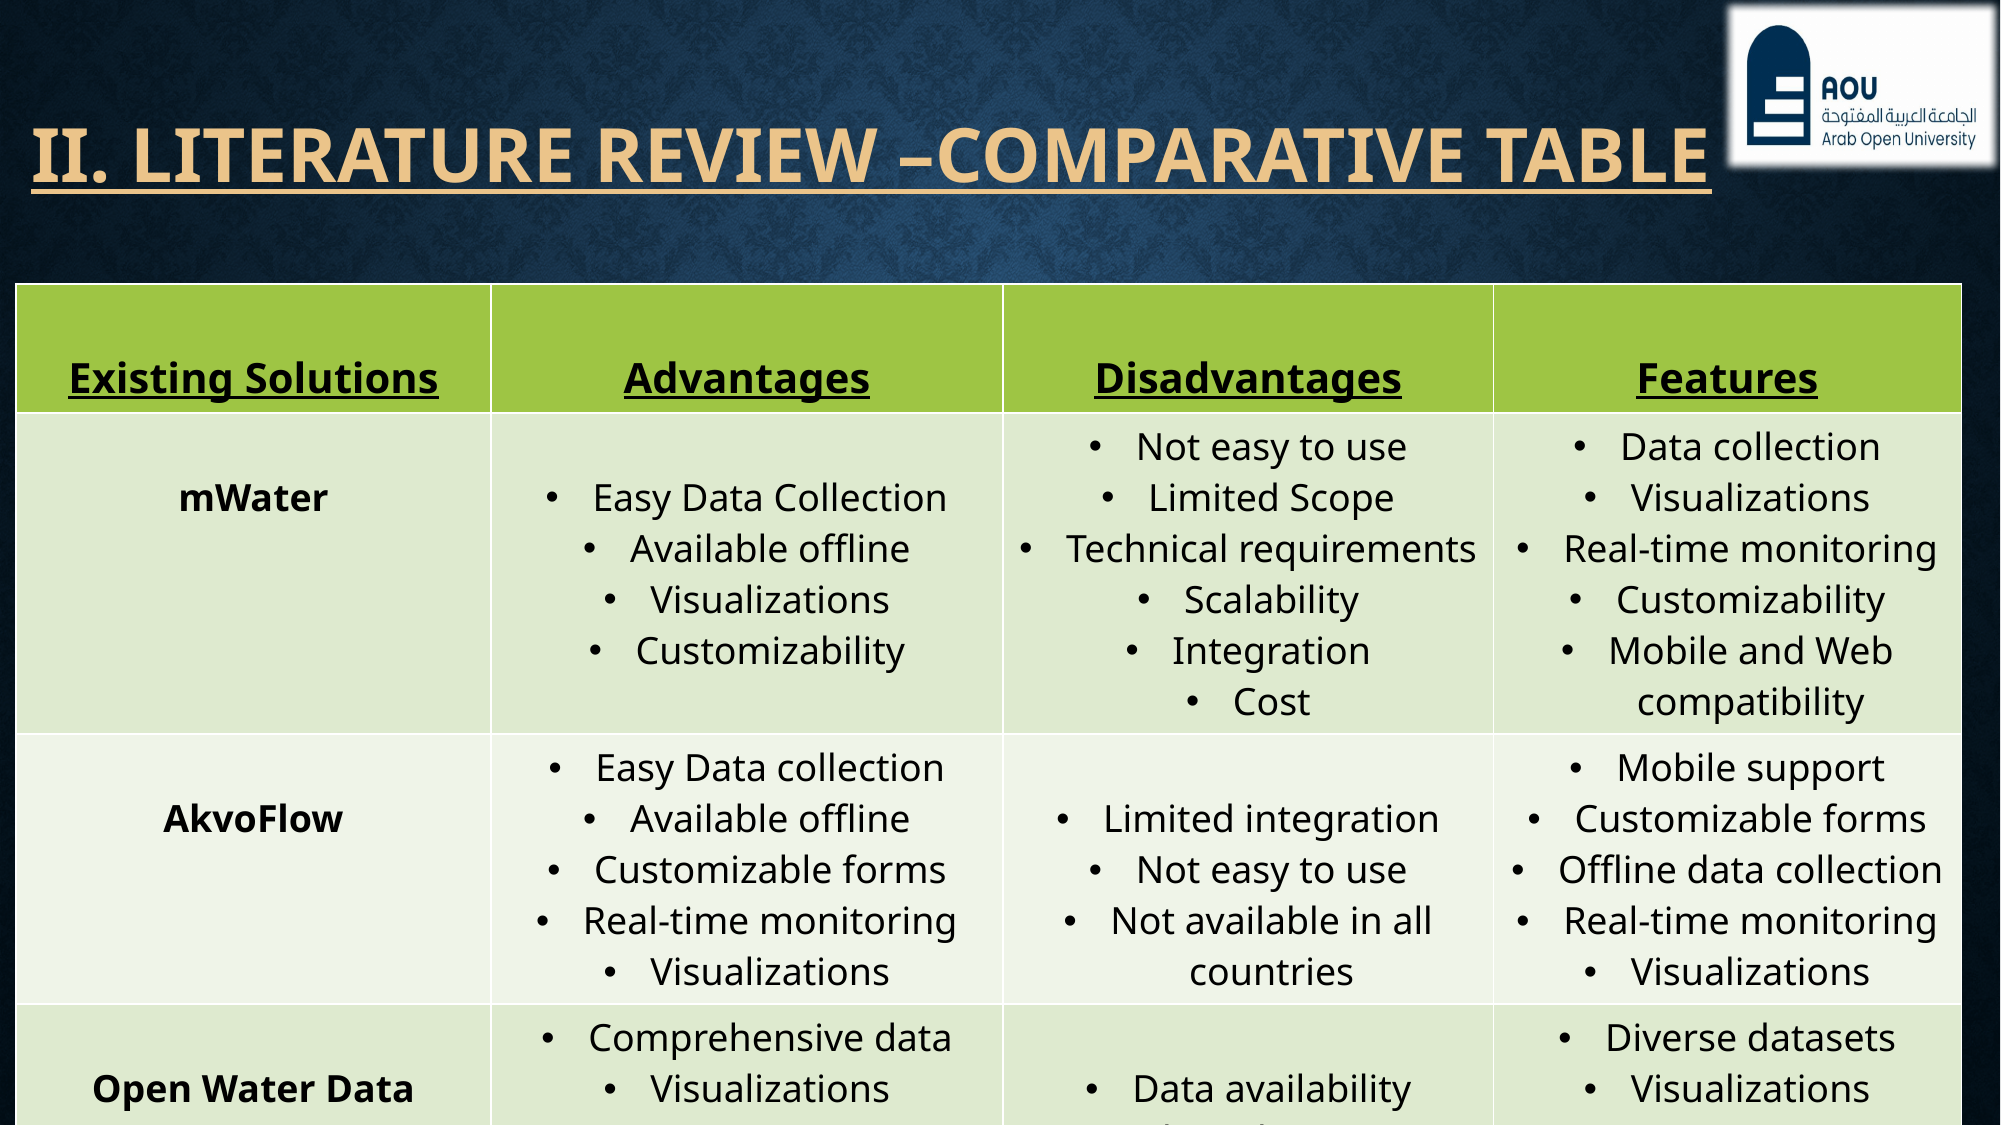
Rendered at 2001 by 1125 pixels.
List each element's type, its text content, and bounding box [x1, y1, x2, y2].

table_cell Diverse datasets Visualizations Decision support Open-Data approach [1494, 1005, 1961, 1125]
table_cell Mobile support Customizable forms Offline data collection Real-time monitoring Visualizations [1494, 735, 1961, 1003]
table_header Features [1494, 285, 1961, 412]
title II. Literature review –Comparative table [16, 0, 1849, 283]
table_cell Not easy to use Limited Scope Technical requirements Scalability Integration Cost [1004, 414, 1493, 733]
table_cell Data availability Technical expertise [1004, 1005, 1493, 1125]
table_cell Comprehensive data Visualizations Decision support Integration opportunities [492, 1005, 1002, 1125]
table_cell Limited integration Not easy to use Not available in all countries [1004, 735, 1493, 1003]
table_cell Data collection Visualizations Real-time monitoring Customizability Mobile and Web compatibility [1494, 414, 1961, 733]
table_cell Open Water Data [17, 1005, 490, 1125]
table_header Advantages [492, 285, 1002, 412]
table_cell mWater [17, 414, 490, 733]
picture [1720, 0, 2000, 176]
table_header Existing Solutions [17, 285, 490, 412]
table_cell Easy Data Collection Available offline Visualizations Customizability [492, 414, 1002, 733]
table_cell Easy Data collection Available offline Customizable forms Real-time monitoring Visualizations [492, 735, 1002, 1003]
table_cell AkvoFlow [17, 735, 490, 1003]
table_header Disadvantages [1004, 285, 1493, 412]
